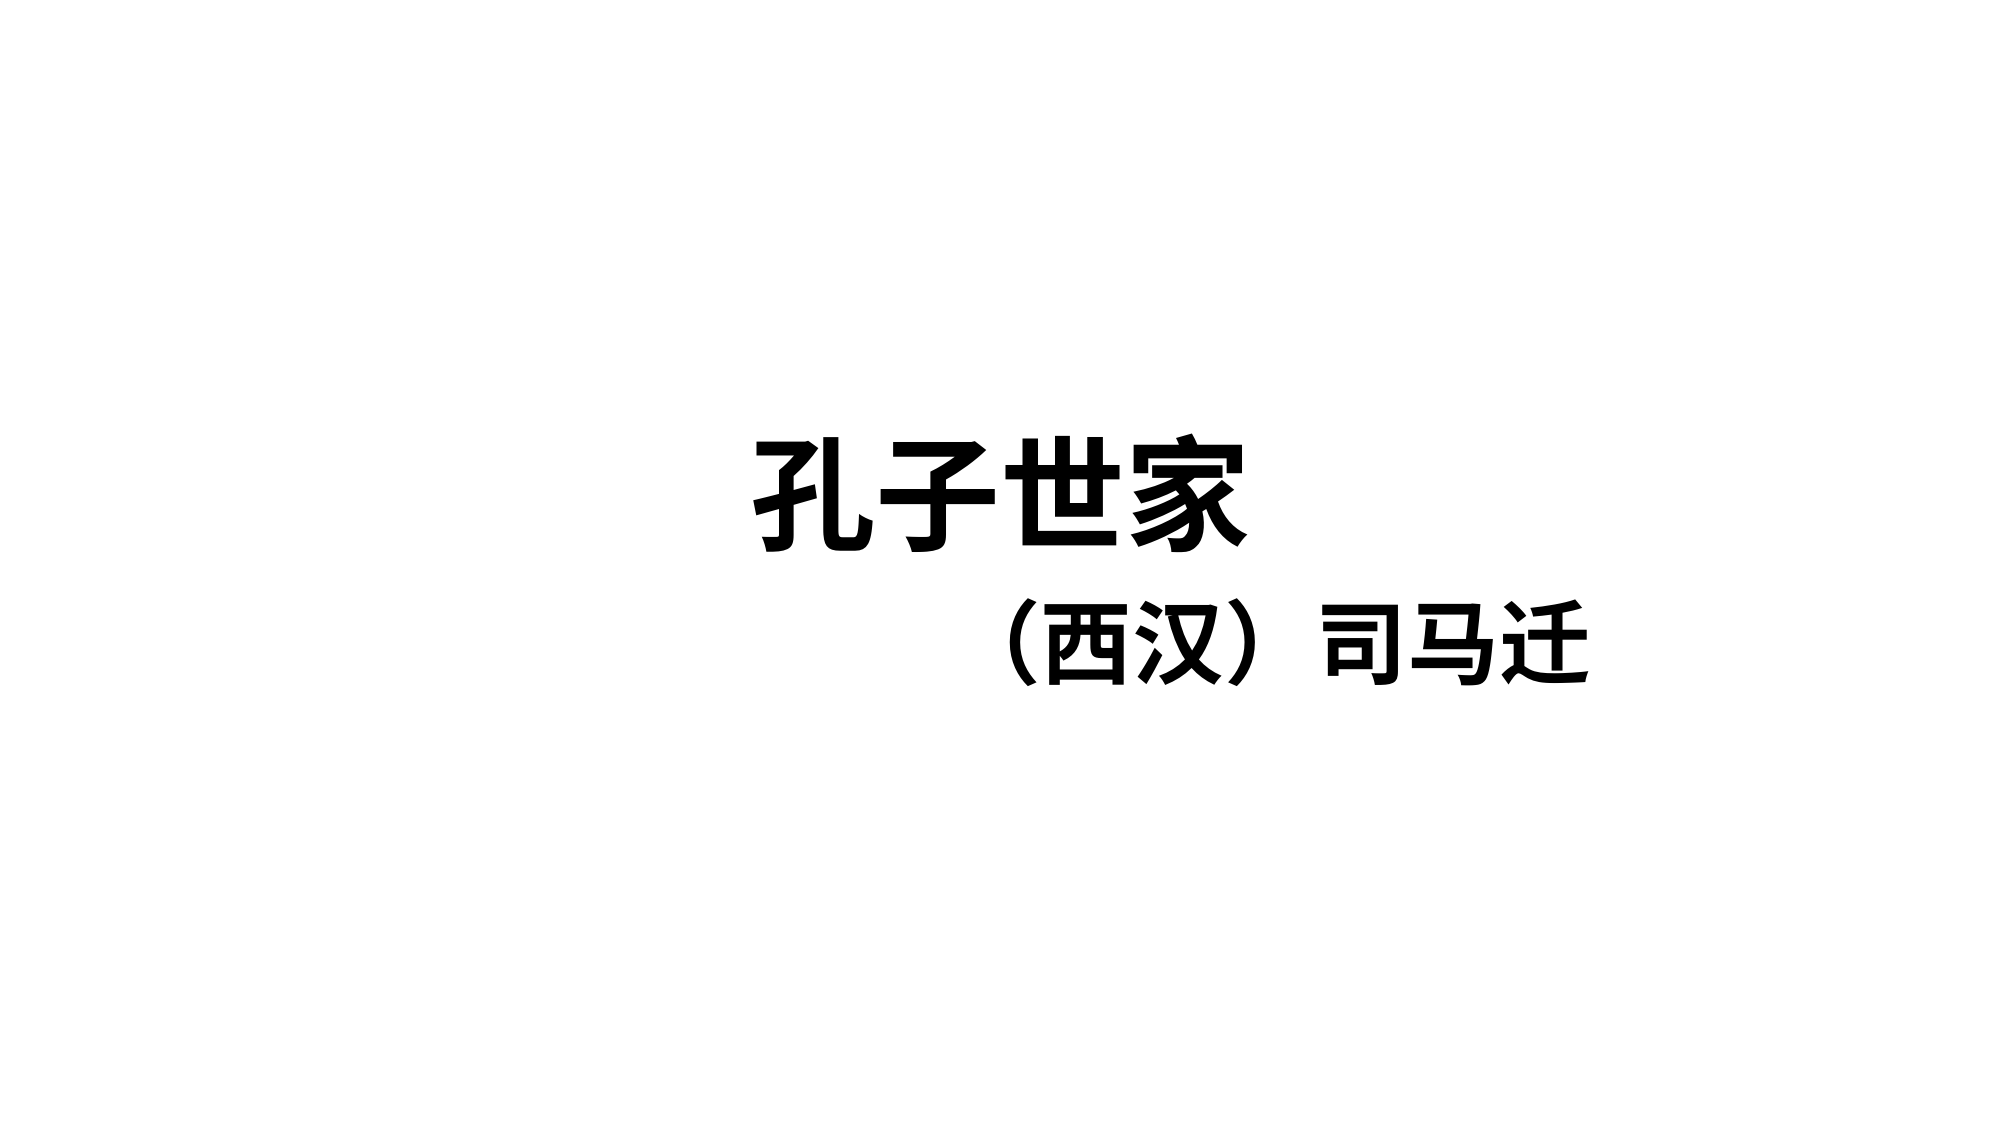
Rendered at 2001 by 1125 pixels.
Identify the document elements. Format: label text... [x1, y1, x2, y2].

subtitle （西汉）司马迁 [249, 590, 1750, 863]
title 孔子世家 [249, 184, 1750, 576]
